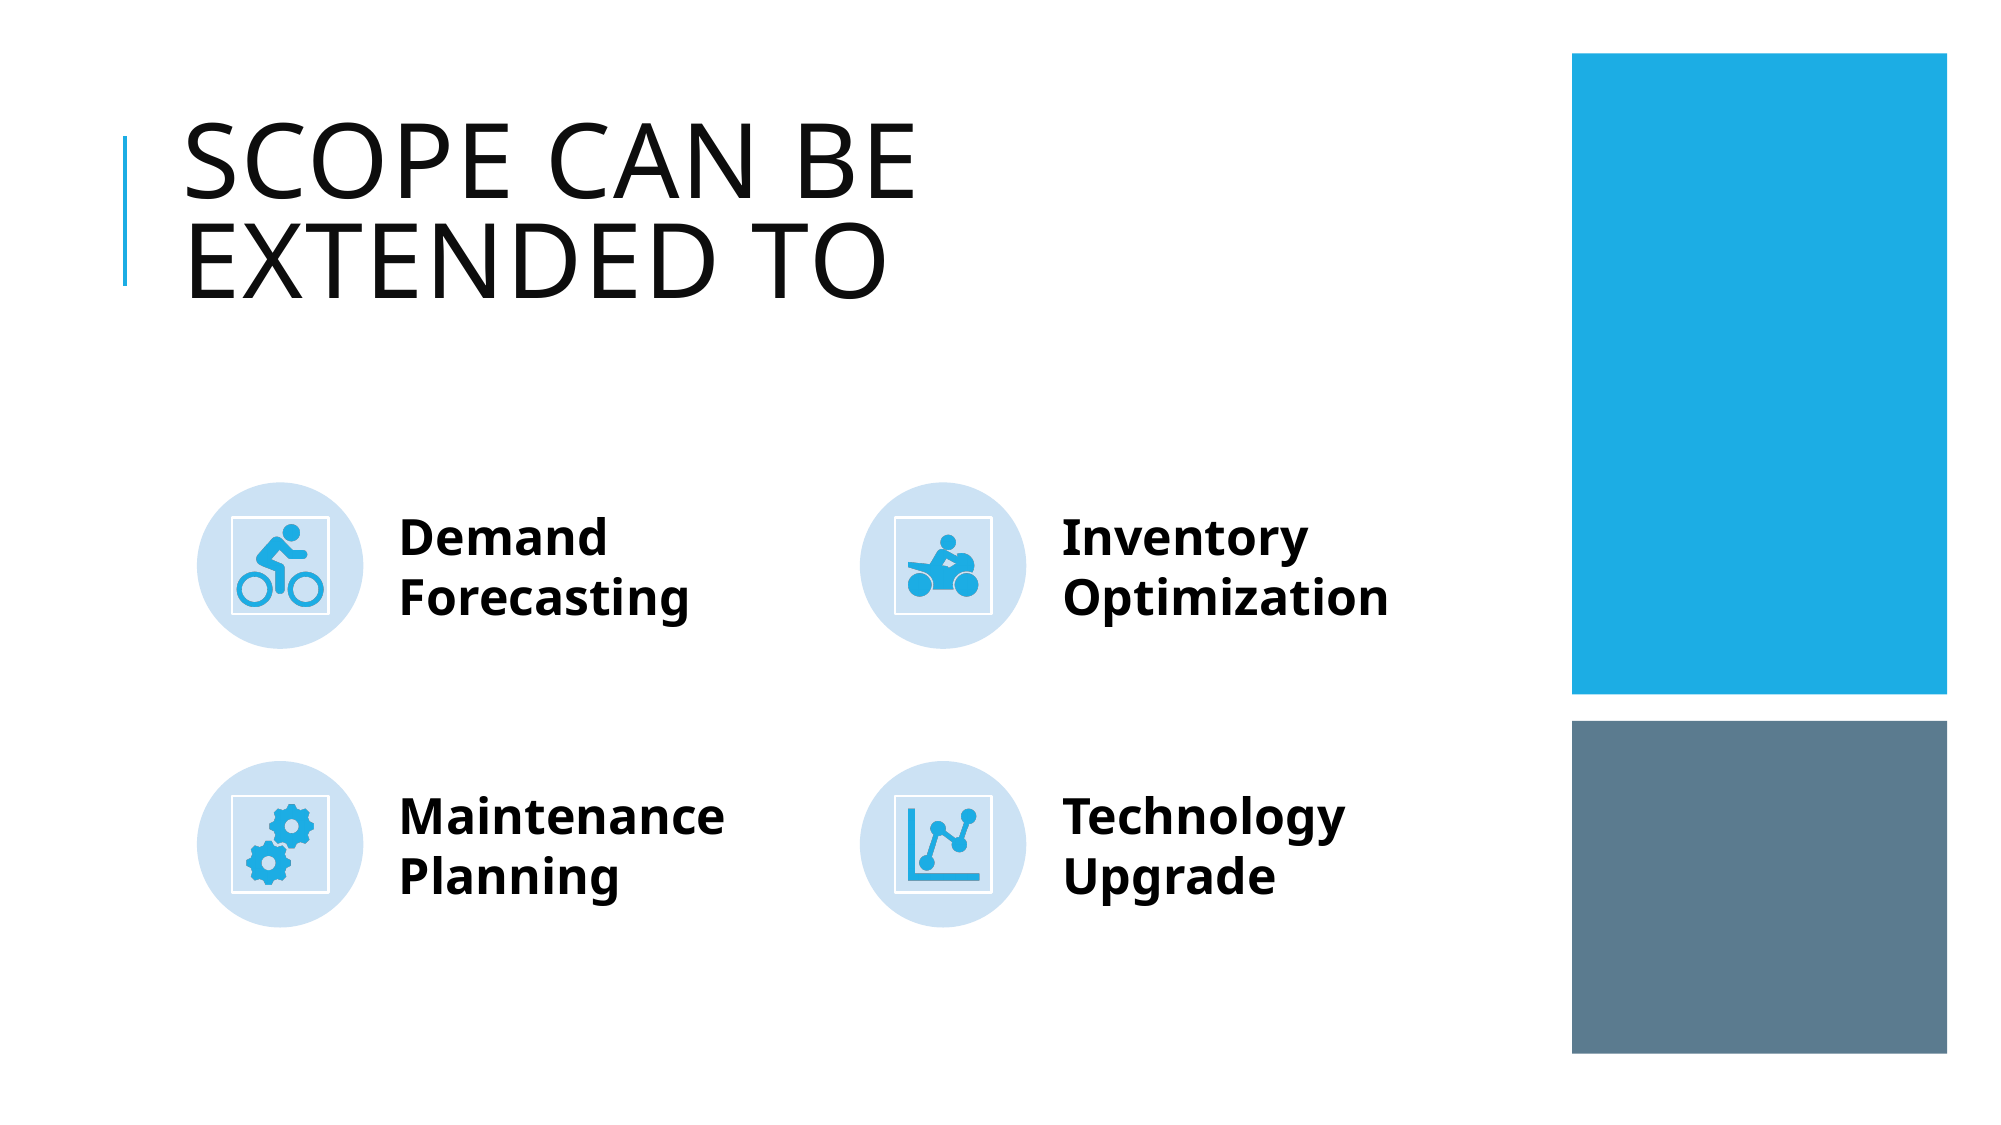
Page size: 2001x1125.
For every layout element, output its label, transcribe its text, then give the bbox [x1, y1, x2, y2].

text_box [1571, 720, 1948, 1055]
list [167, 374, 1484, 1036]
text_box [1571, 52, 1948, 696]
title Scope CAN BE EXTENDED TO [168, 96, 1484, 342]
